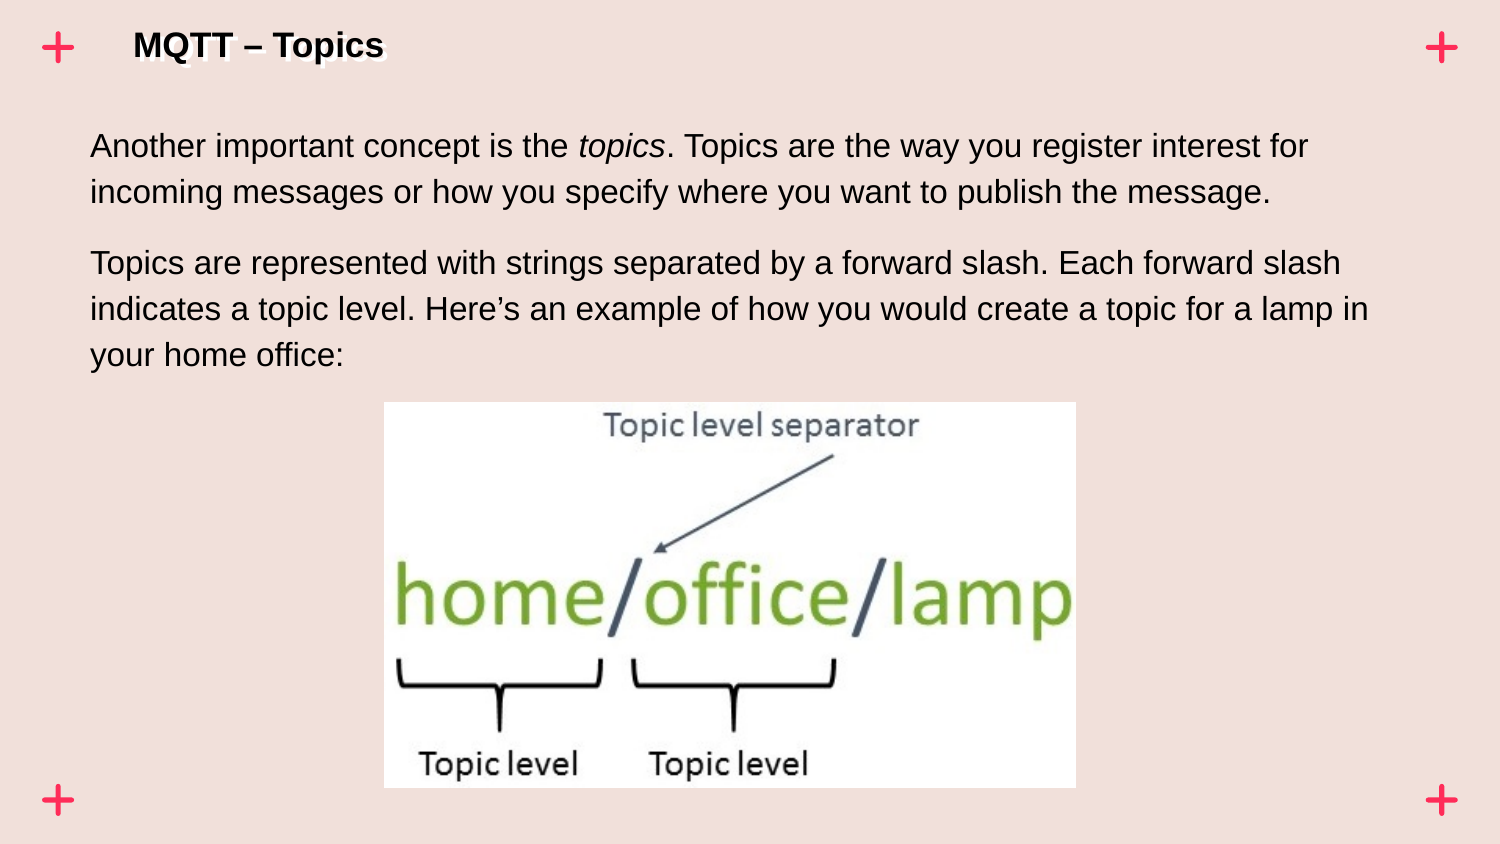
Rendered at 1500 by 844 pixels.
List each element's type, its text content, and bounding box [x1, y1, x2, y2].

text_box Another important concept is the topics. Topics are the way you register interest for incoming messages or how you specify where you want to publish the message. Topics are represented with strings separated by a forward slash. Each forward slash indicates a topic level. Here’s an example of how you would create a topic for a lamp in your home office: [75, 103, 1400, 388]
title MQTT – Topics [118, 32, 1382, 103]
picture [384, 402, 1076, 788]
